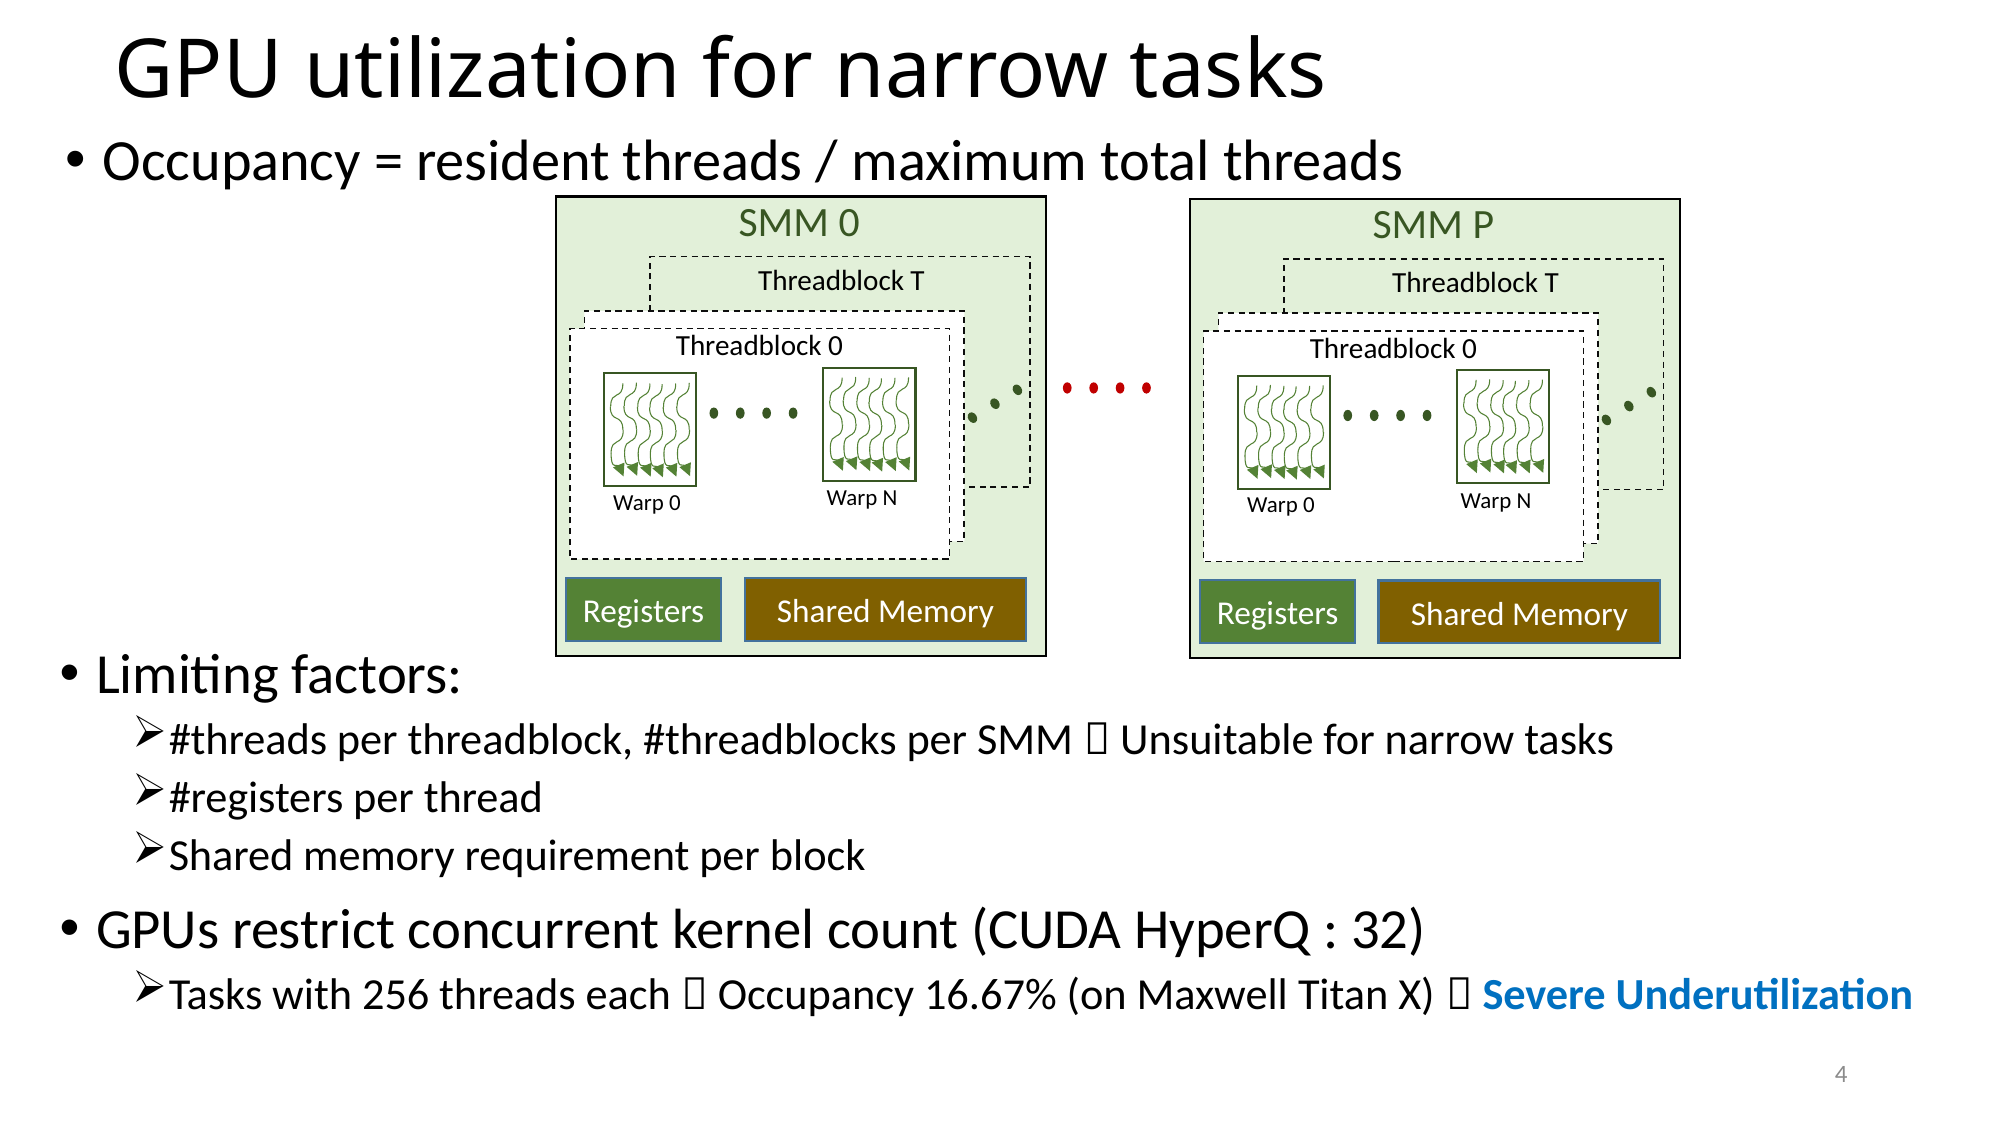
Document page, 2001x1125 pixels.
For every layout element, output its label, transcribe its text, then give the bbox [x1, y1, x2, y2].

list Occupancy = resident threads / maximum total threads [49, 123, 1775, 279]
slide_number 3 [1412, 1042, 1863, 1103]
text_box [555, 186, 1680, 659]
text_box Limiting factors: #threads per threadblock, #threadblocks per SMM  Unsuitable for narrow tasks #registers per thread Shared memory requirement per block GPUs restrict concurrent kernel count (CUDA HyperQ : 32) Tasks with 256 threads each  Occupancy 16.67% (on Maxwell Titan X)  Severe Underutilization [44, 637, 1948, 1067]
title GPU utilization for narrow tasks [99, 19, 1825, 123]
